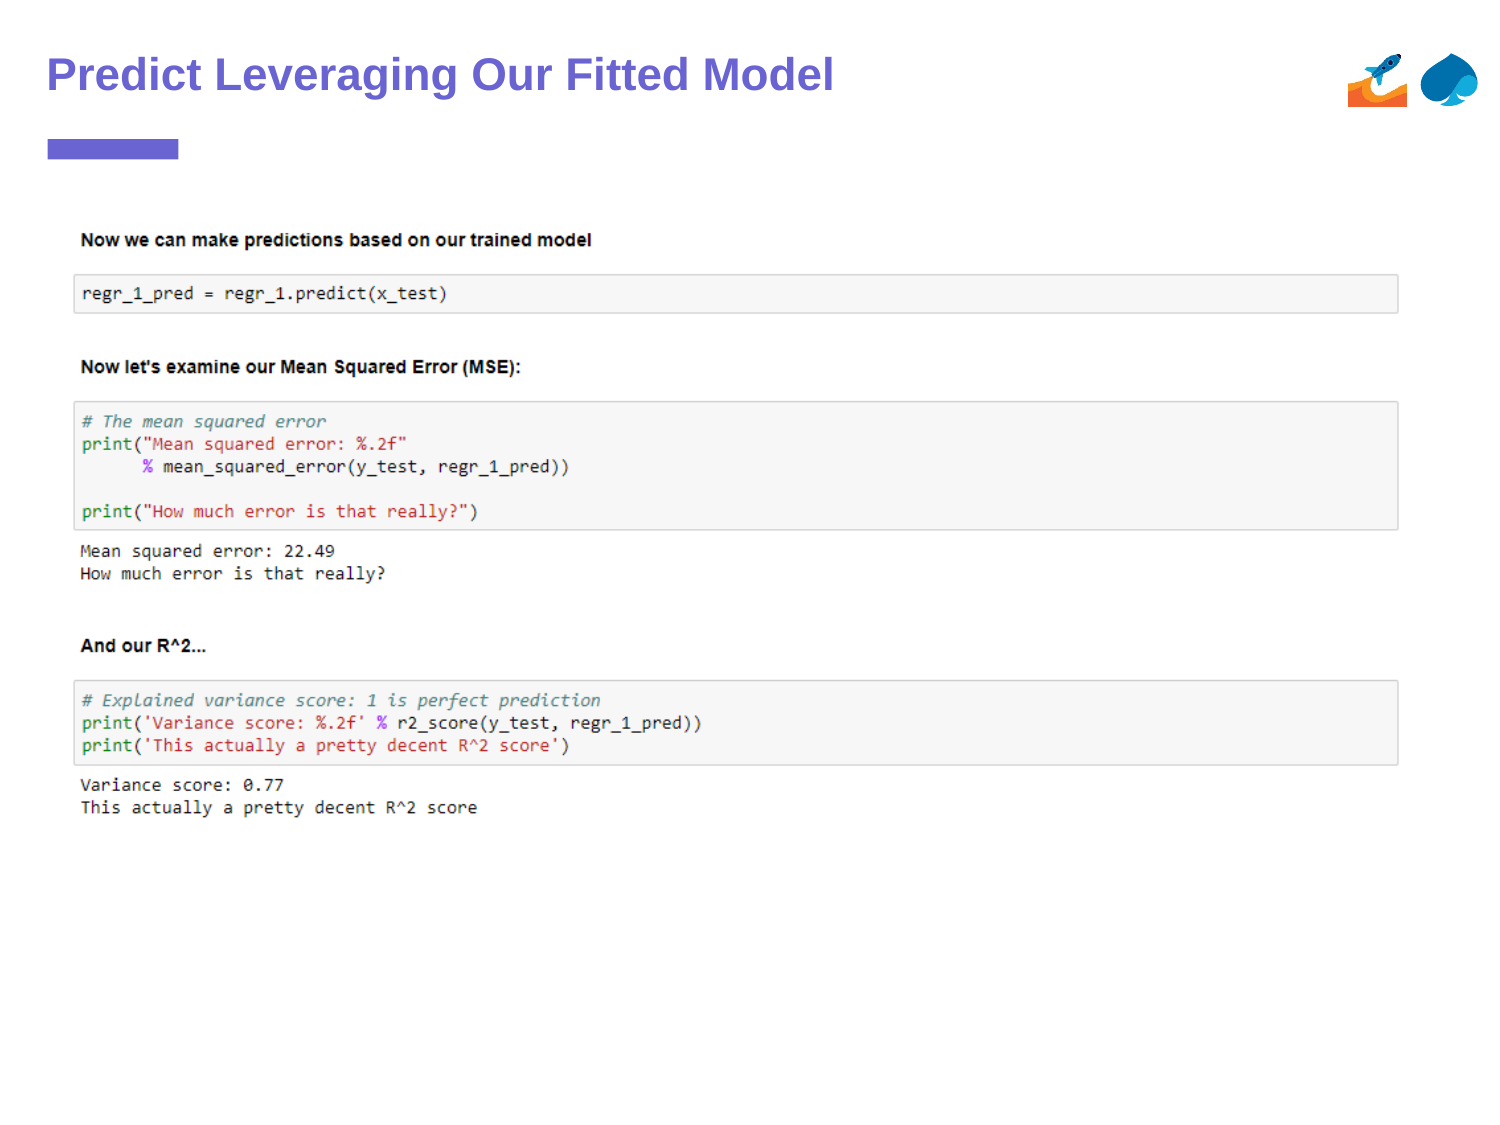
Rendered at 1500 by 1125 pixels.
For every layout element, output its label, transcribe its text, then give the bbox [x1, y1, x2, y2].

picture [67, 224, 1416, 833]
picture [1348, 48, 1407, 107]
text_box [47, 138, 179, 160]
text_box Predict Leveraging Our Fitted Model [31, 45, 1326, 124]
